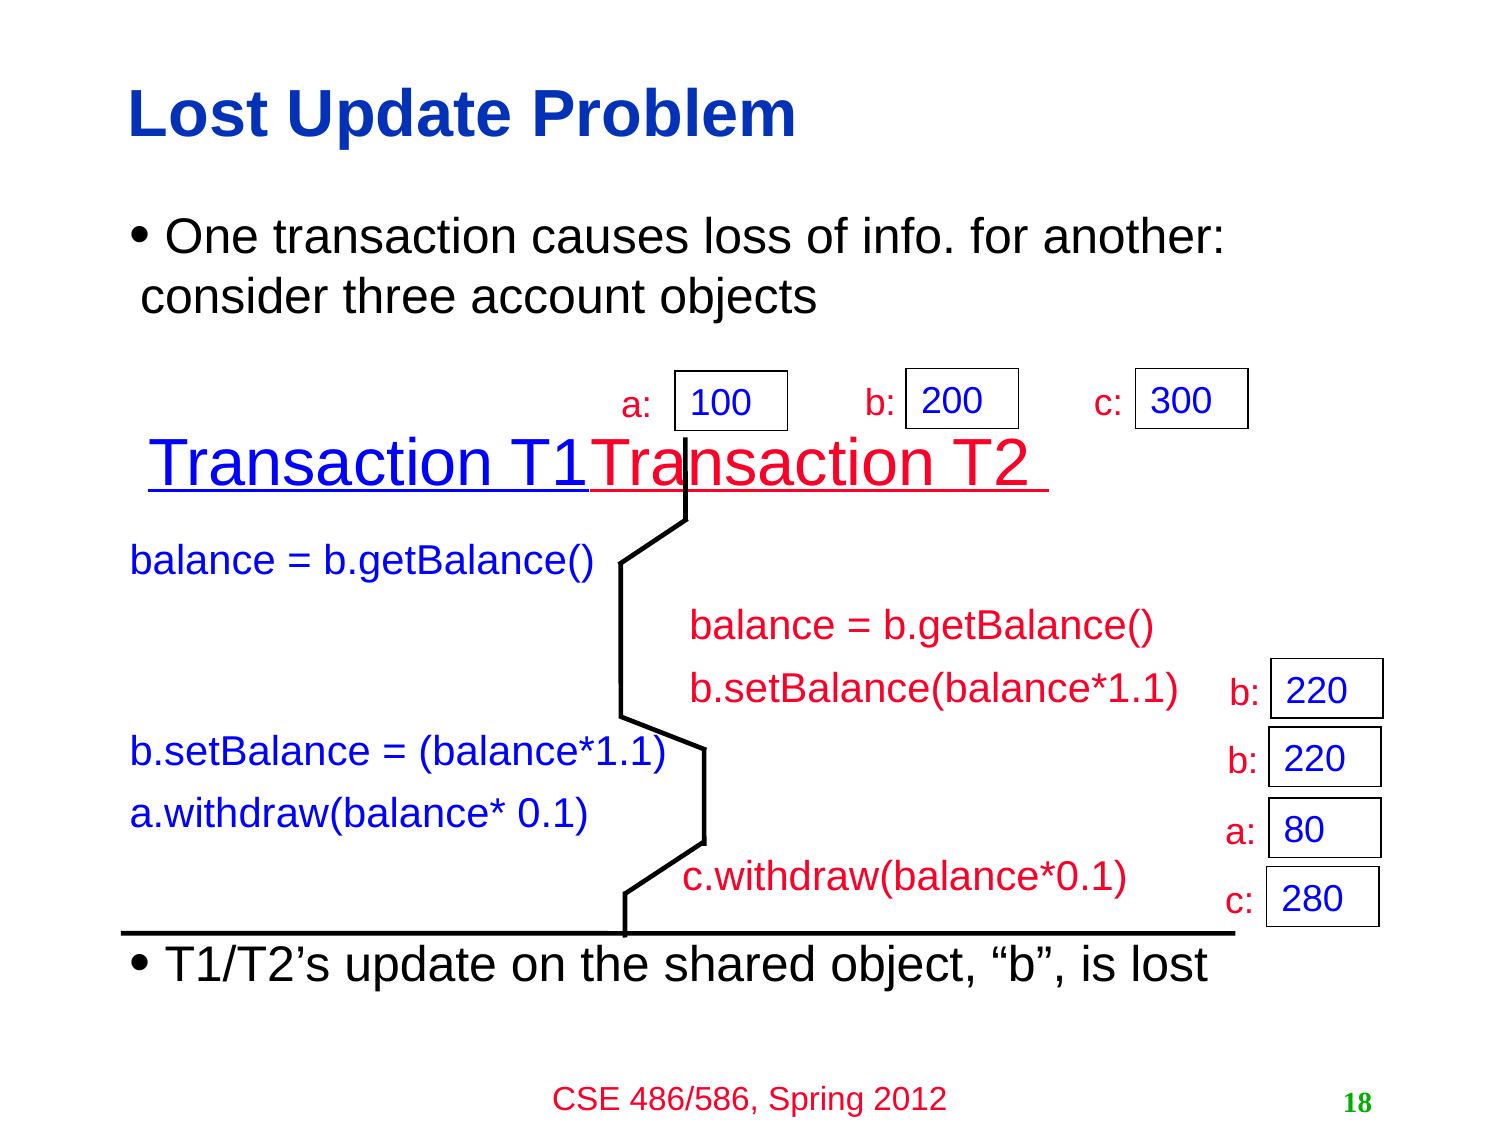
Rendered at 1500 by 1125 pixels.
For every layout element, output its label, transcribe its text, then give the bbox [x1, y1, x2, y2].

text_box 220 [1268, 727, 1382, 787]
slide_number 18 [1074, 1076, 1388, 1125]
text_box b: [849, 370, 934, 431]
text_box 280 [1266, 866, 1380, 927]
text_box 200 [906, 368, 1019, 429]
title Lost Update Problem [112, 53, 1310, 176]
text_box 300 [1135, 368, 1248, 429]
text_box 80 [1268, 797, 1382, 858]
text_box c: [1210, 868, 1294, 929]
text_box b: [1214, 660, 1298, 721]
text_box a: [1210, 799, 1294, 860]
text_box 100 [675, 370, 788, 431]
text_box a: [606, 372, 690, 433]
text_box c: [1079, 370, 1163, 431]
list One transaction causes loss of info. for another: consider three account objects Transaction T1 Transaction T2 balance = b.getBalance() balance = b.getBalance() b.setBalance(balance*1.1) b.setBalance = (balance*1.1) a.withdraw(balance* 0.1) c.withdraw(balance*0.1) T1/T2’s update on the shared object, “b”, is lost [114, 195, 1376, 1005]
text_box 220 [1270, 658, 1384, 718]
text_box b: [1212, 729, 1296, 789]
